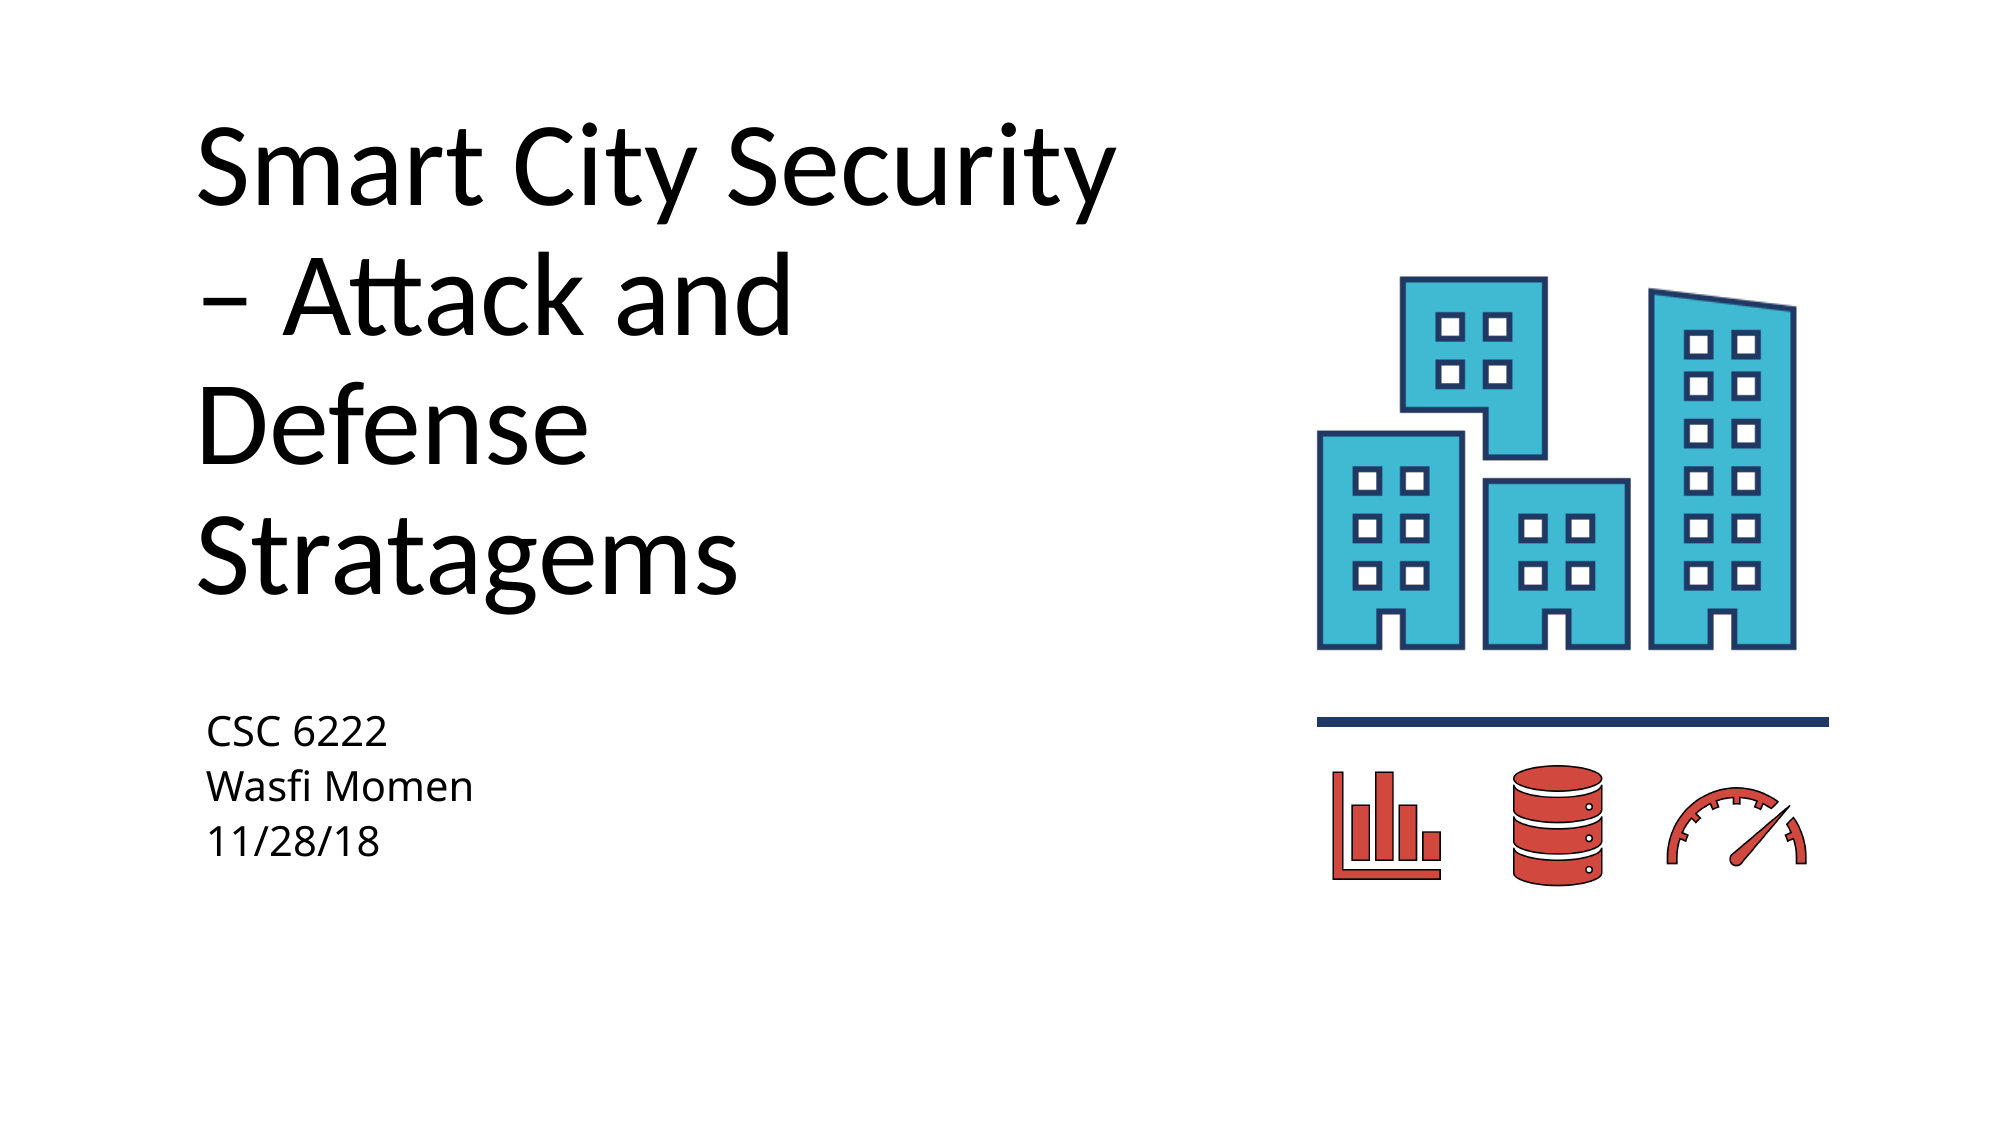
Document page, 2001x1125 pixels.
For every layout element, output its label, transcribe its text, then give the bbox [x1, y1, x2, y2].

picture [1482, 750, 1633, 901]
title Smart City Security – Attack and Defense Stratagems [180, 93, 1176, 628]
picture [1273, 179, 1841, 748]
picture [1311, 750, 1462, 901]
picture [1661, 750, 1812, 901]
subtitle CSC 6222 Wasfi Momen 11/28/18 [190, 692, 1187, 926]
